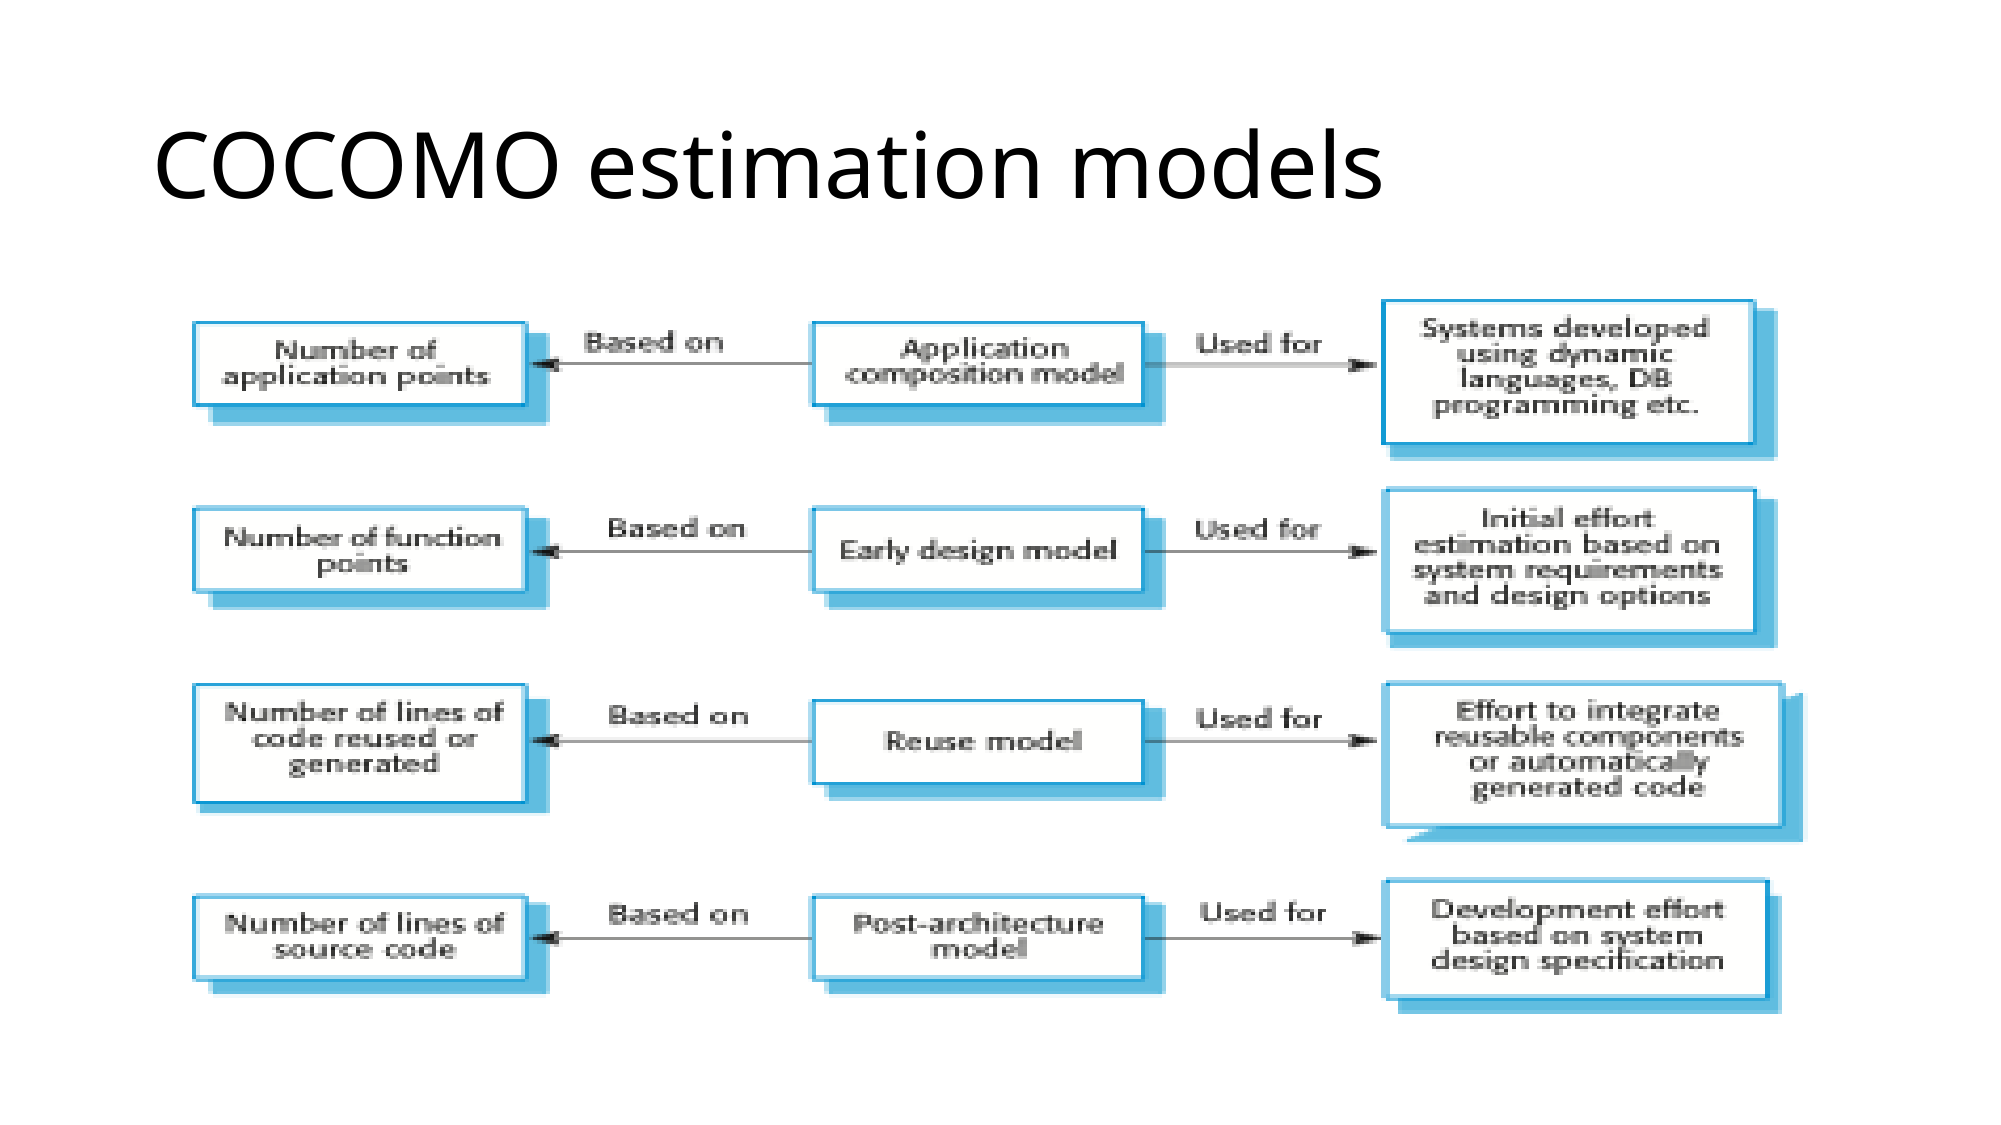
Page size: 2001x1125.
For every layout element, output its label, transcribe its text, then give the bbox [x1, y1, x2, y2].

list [137, 299, 1863, 1014]
title COCOMO estimation models [137, 59, 1863, 278]
